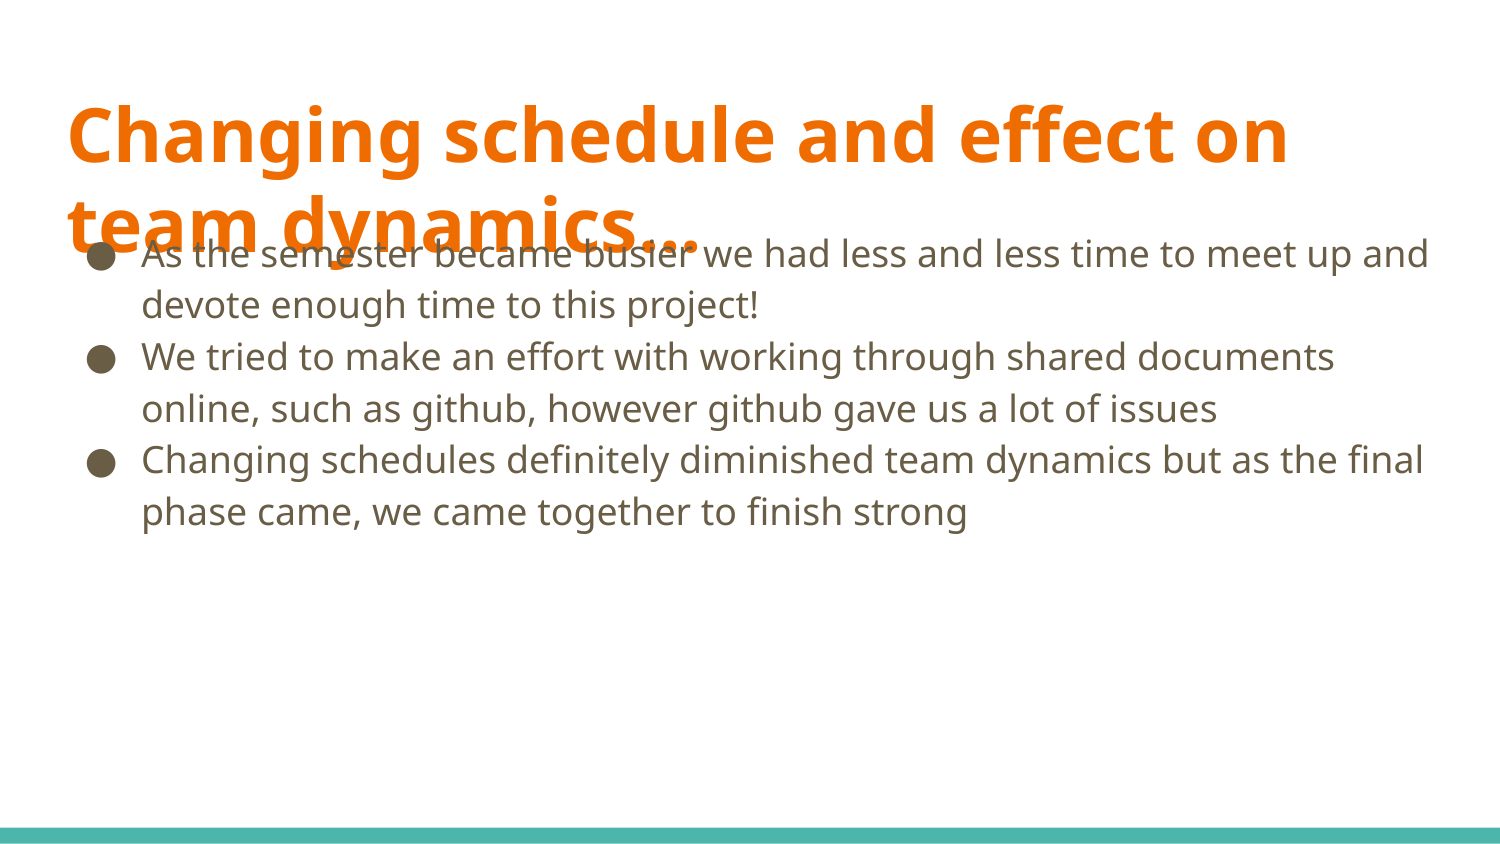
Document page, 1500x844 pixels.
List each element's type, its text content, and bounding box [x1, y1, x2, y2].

title Changing schedule and effect on team dynamics... [51, 72, 1449, 189]
list As the semester became busier we had less and less time to meet up and devote enough time to this project! We tried to make an effort with working through shared documents online, such as github, however github gave us a lot of issues Changing schedules definitely diminished team dynamics but as the final phase came, we came together to finish strong [51, 207, 1449, 750]
